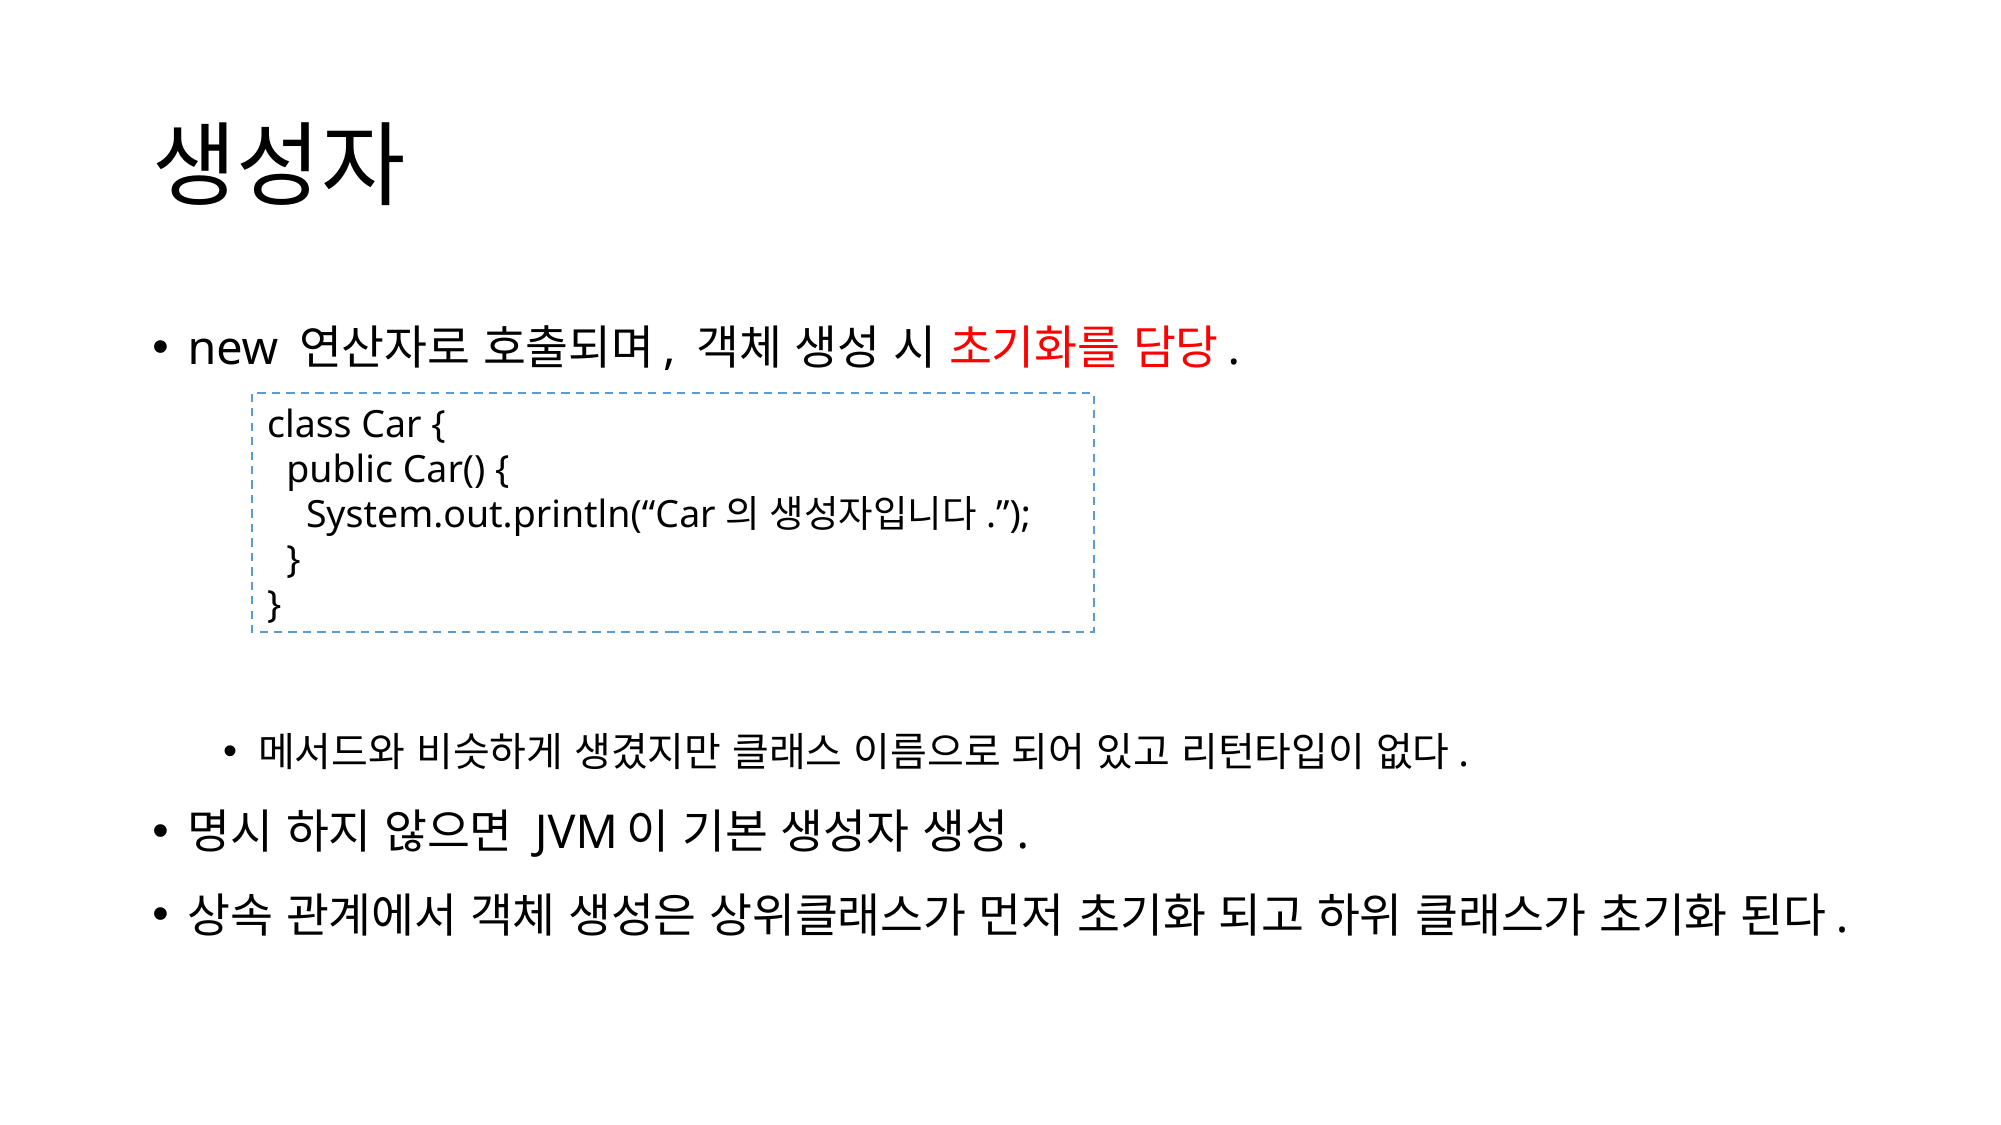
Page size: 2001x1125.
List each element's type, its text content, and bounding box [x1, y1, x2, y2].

text_box class Car { public Car() { System.out.println(“Car의 생성자입니다.”); } } [251, 392, 1095, 633]
title 생성자 [137, 59, 1863, 278]
list new 연산자로 호출되며, 객체 생성 시 초기화를 담당. 메서드와 비슷하게 생겼지만 클래스 이름으로 되어 있고 리턴타입이 없다. 명시 하지 않으면 JVM이 기본 생성자 생성. 상속 관계에서 객체 생성은 상위클래스가 먼저 초기화 되고 하위 클래스가 초기화 된다. [137, 299, 1863, 1014]
